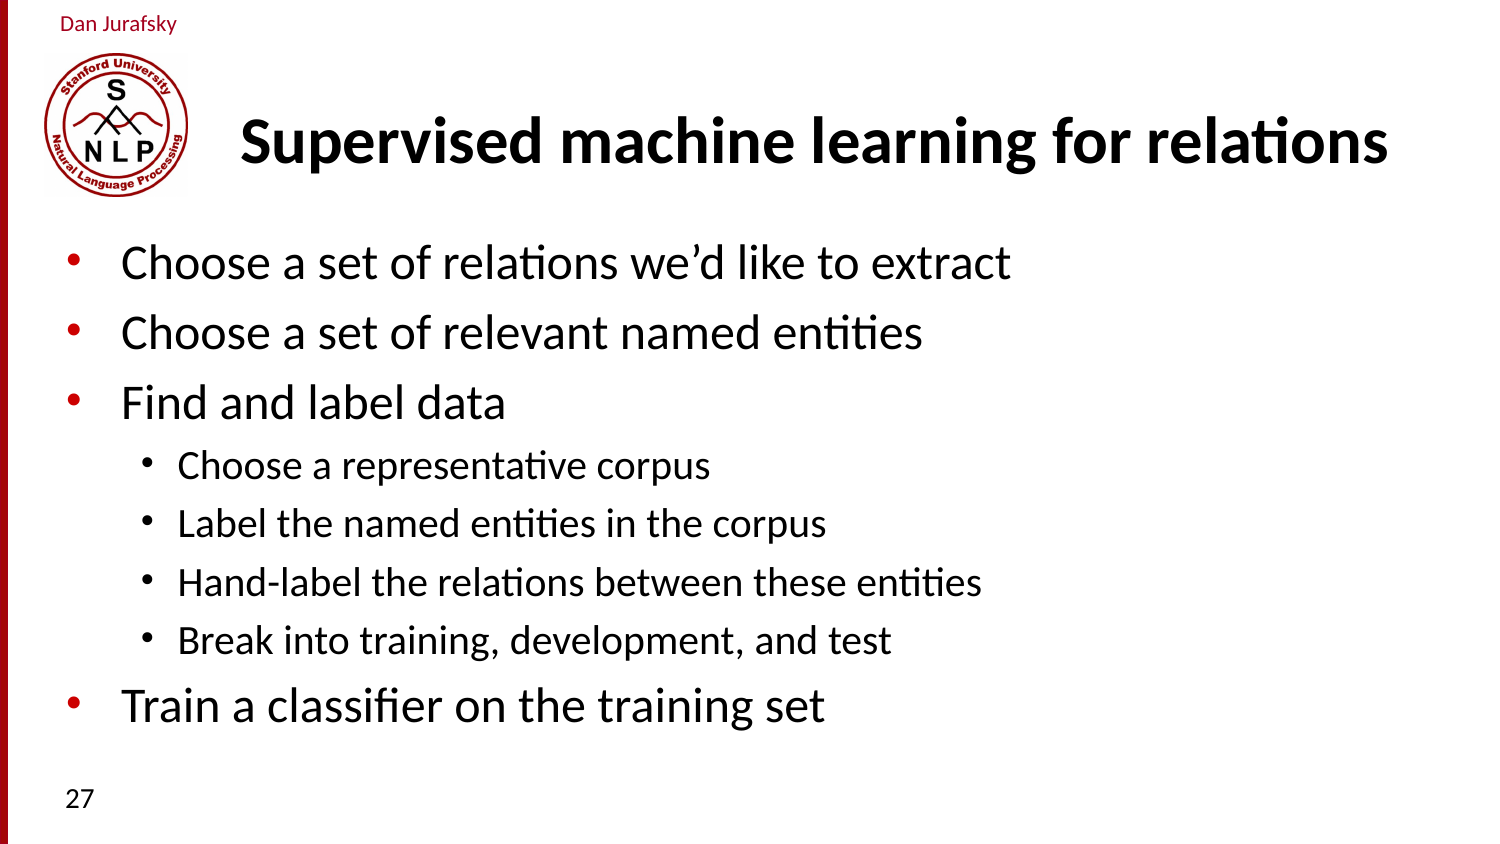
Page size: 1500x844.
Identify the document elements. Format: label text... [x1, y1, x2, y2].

picture [44, 53, 188, 197]
title Supervised machine learning for relations [225, 62, 1450, 185]
slide_number 27 [49, 771, 376, 829]
list Choose a set of relations we’d like to extract Choose a set of relevant named entities Find and label data Choose a representative corpus Label the named entities in the corpus Hand-label the relations between these entities Break into training, development, and test Train a classifier on the training set [50, 221, 1450, 769]
